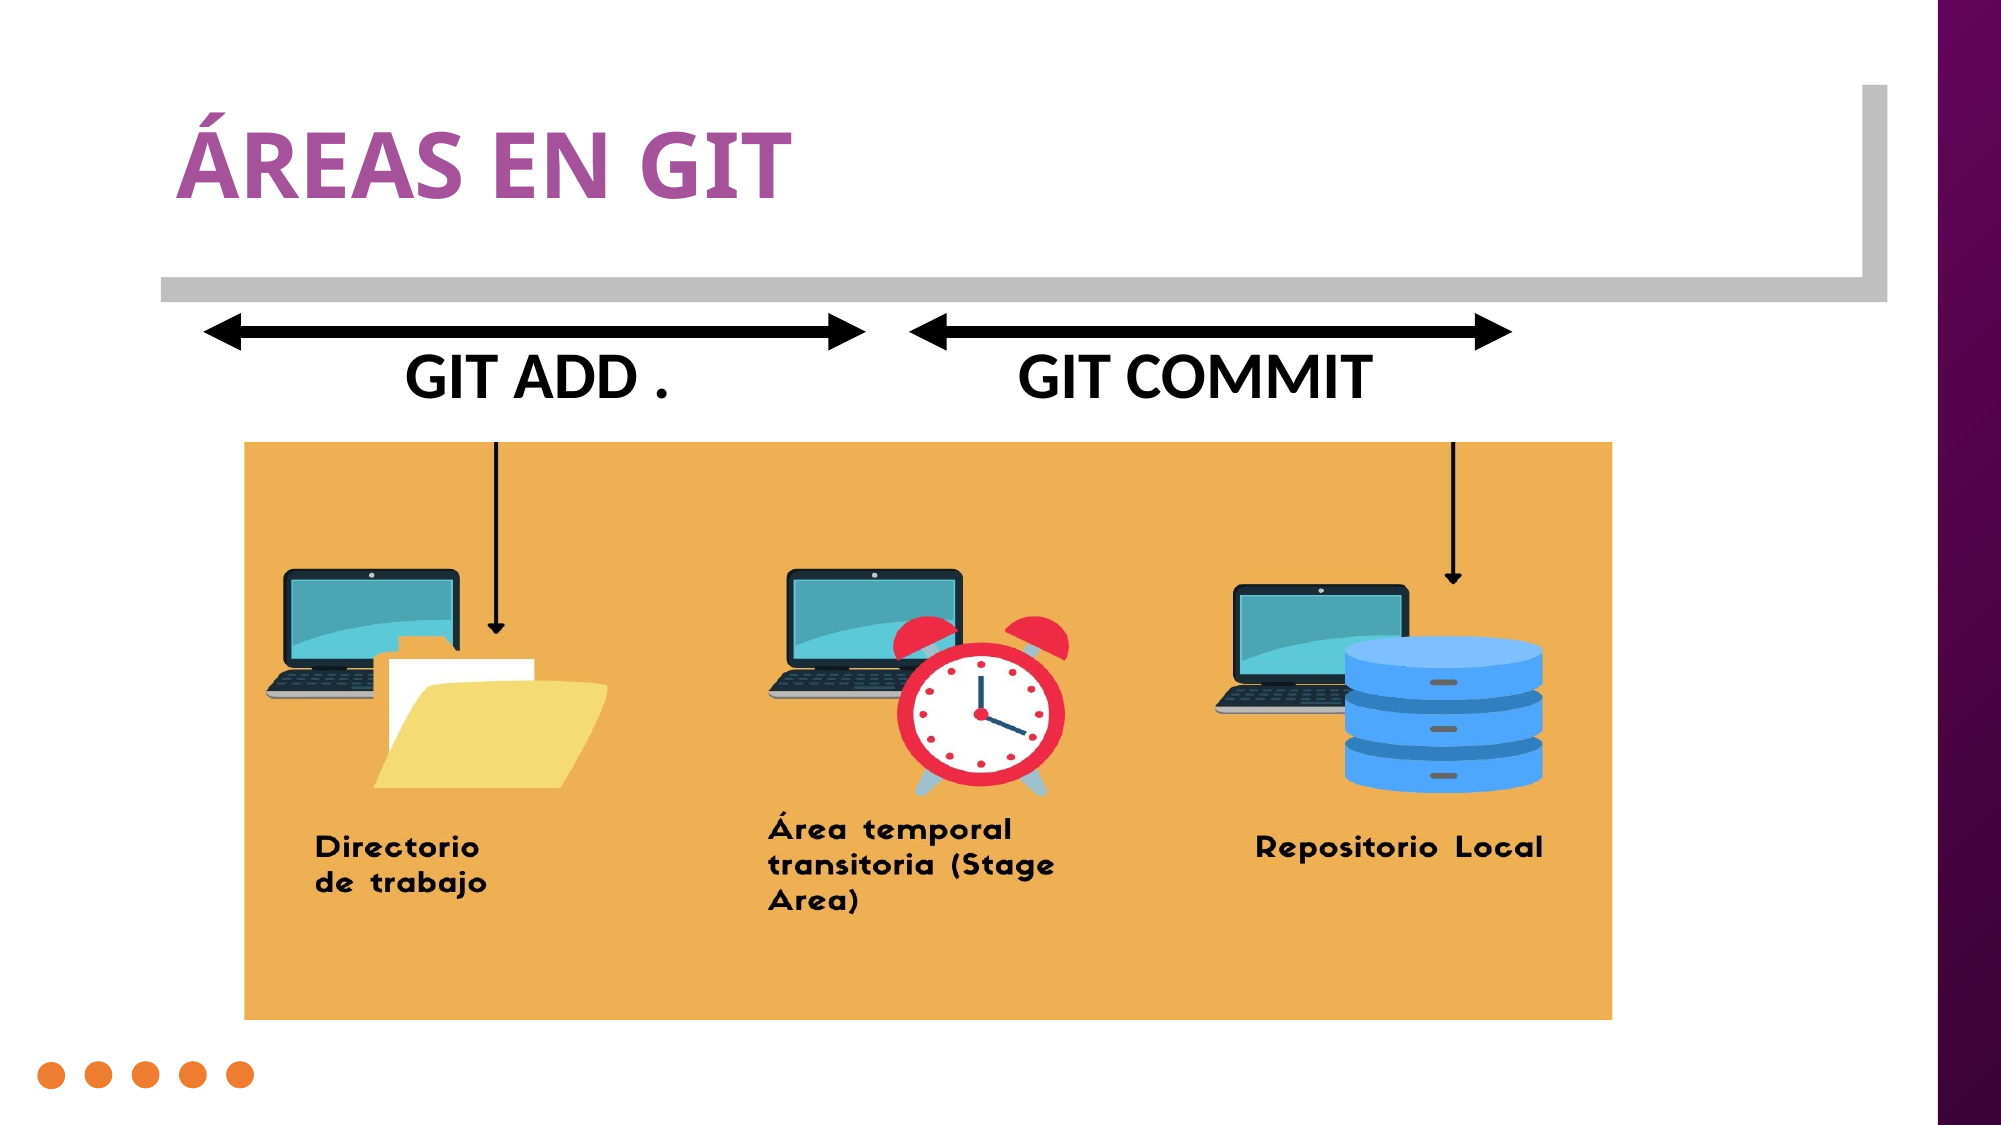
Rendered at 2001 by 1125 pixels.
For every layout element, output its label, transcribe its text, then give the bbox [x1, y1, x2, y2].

text_box GIT COMMIT [909, 333, 1572, 442]
picture [244, 442, 1613, 1020]
title ÁREAS EN GIT [161, 59, 1839, 278]
text_box GIT ADD . [296, 333, 909, 442]
